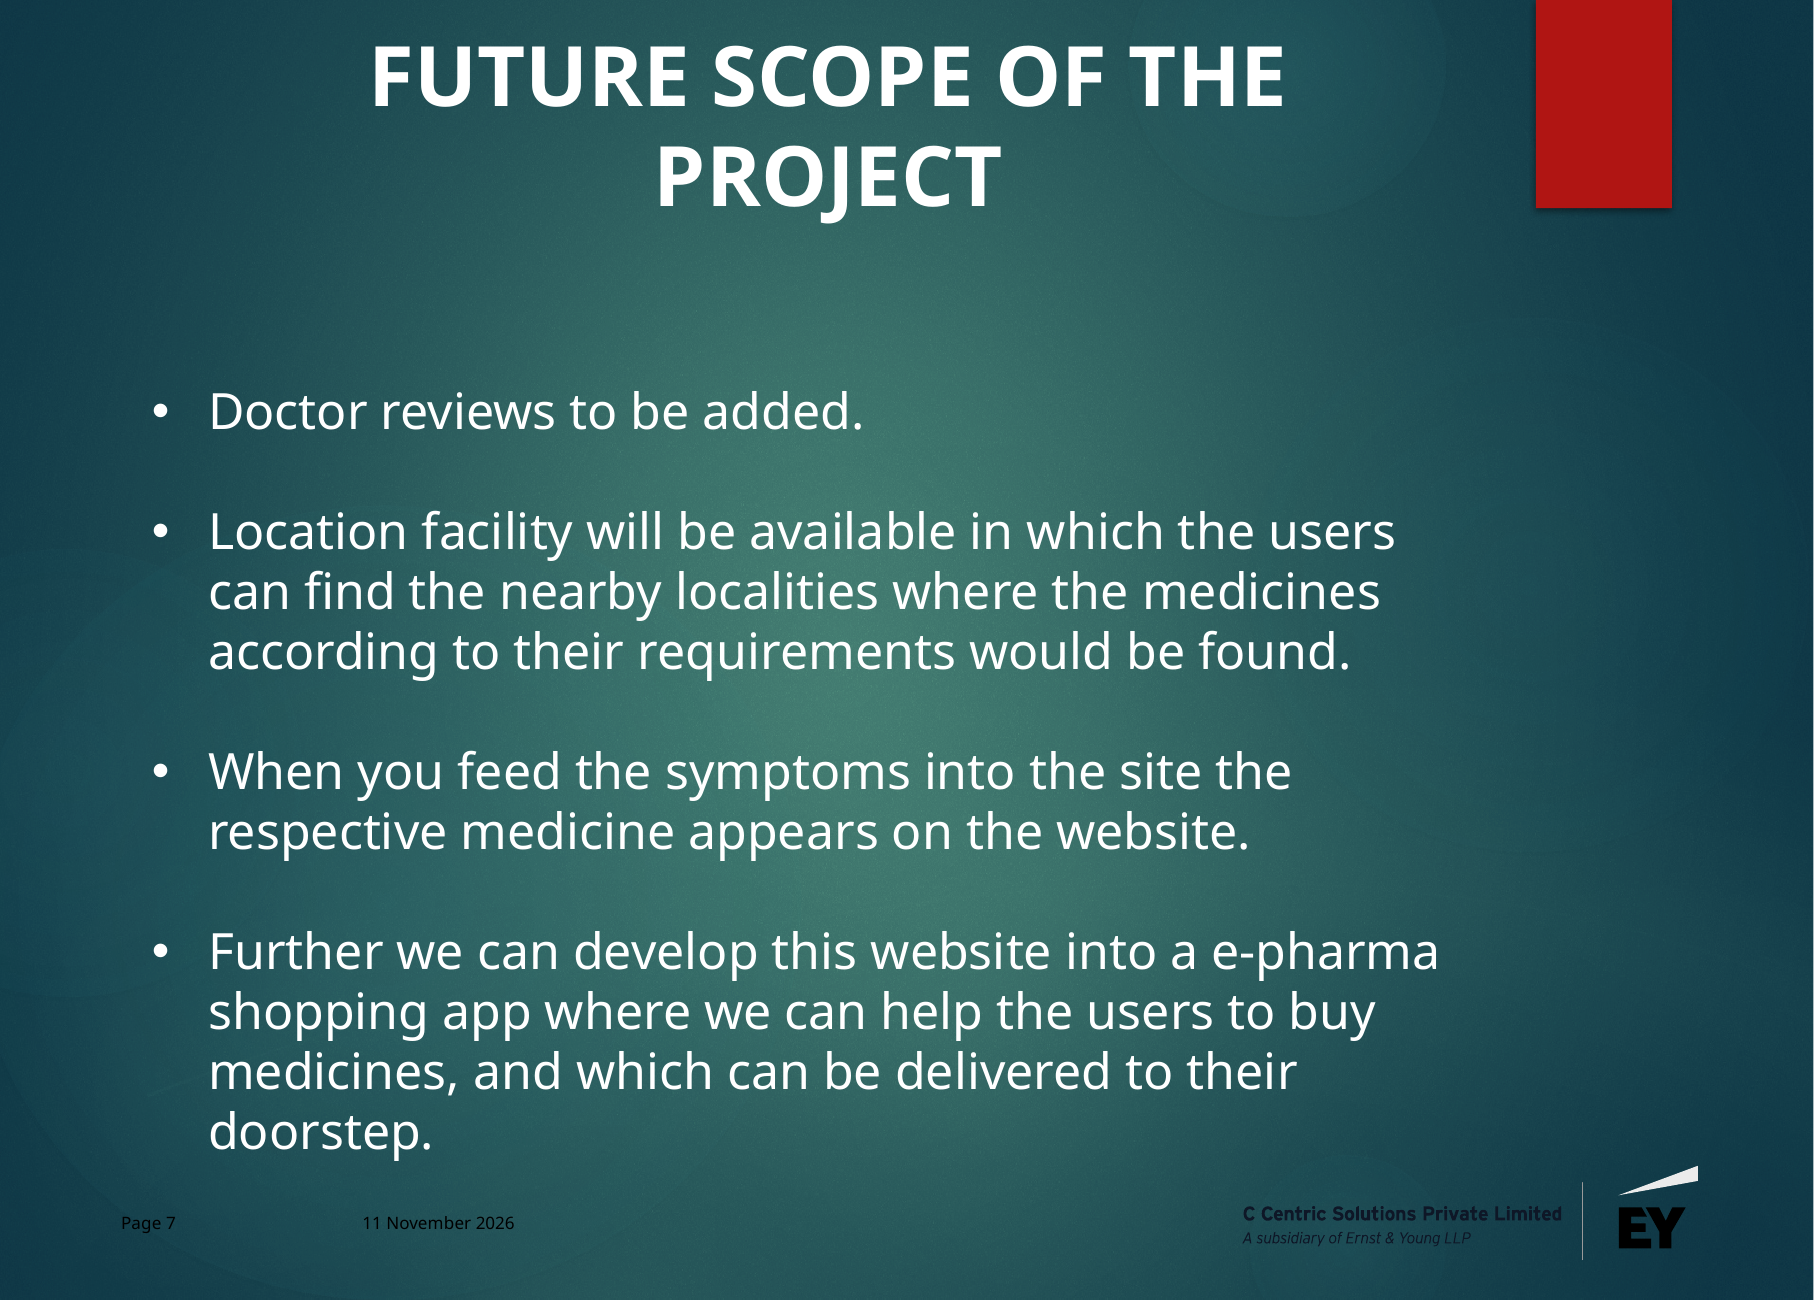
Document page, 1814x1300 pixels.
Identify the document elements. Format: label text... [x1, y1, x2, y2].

text_box Doctor reviews to be added. Location facility will be available in which the users can find the nearby localities where the medicines according to their requirements would be found. When you feed the symptoms into the site the respective medicine appears on the website. Further we can develop this website into a e-pharma shopping app where we can help the users to buy medicines, and which can be delivered to their doorstep. [137, 372, 1485, 1221]
title FUTURE SCOPE OF THE PROJECT [171, 67, 1485, 231]
